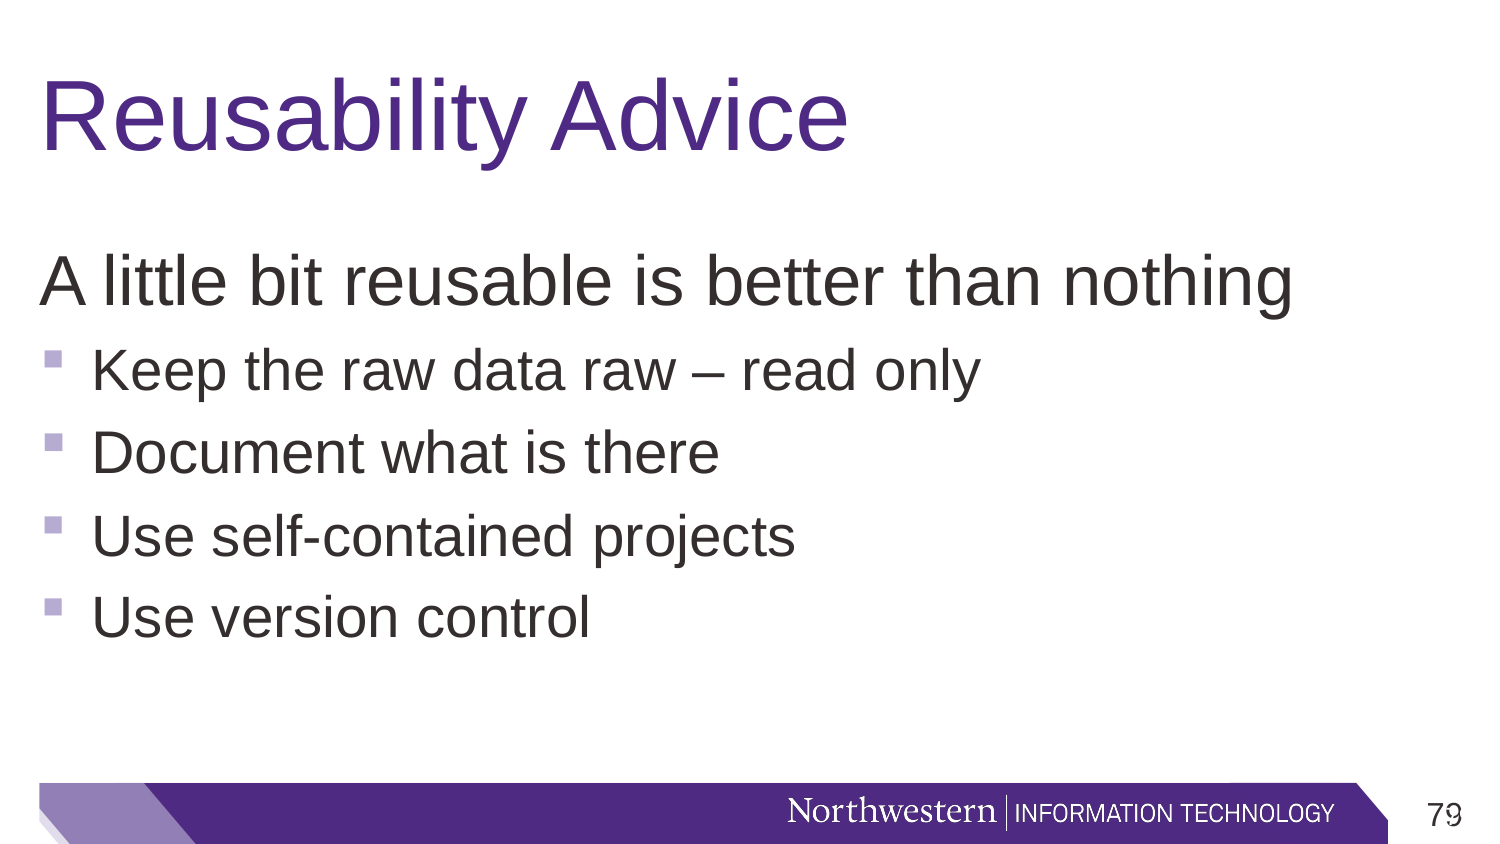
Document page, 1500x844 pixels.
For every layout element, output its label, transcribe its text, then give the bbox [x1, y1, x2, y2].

picture [2, 1, 1500, 844]
title Reusability Advice [24, 16, 1475, 205]
list A little bit reusable is better than nothing Keep the raw data raw – read only Document what is there Use self-contained projects Use version control [24, 227, 1500, 666]
slide_number 78 [1137, 793, 1488, 838]
